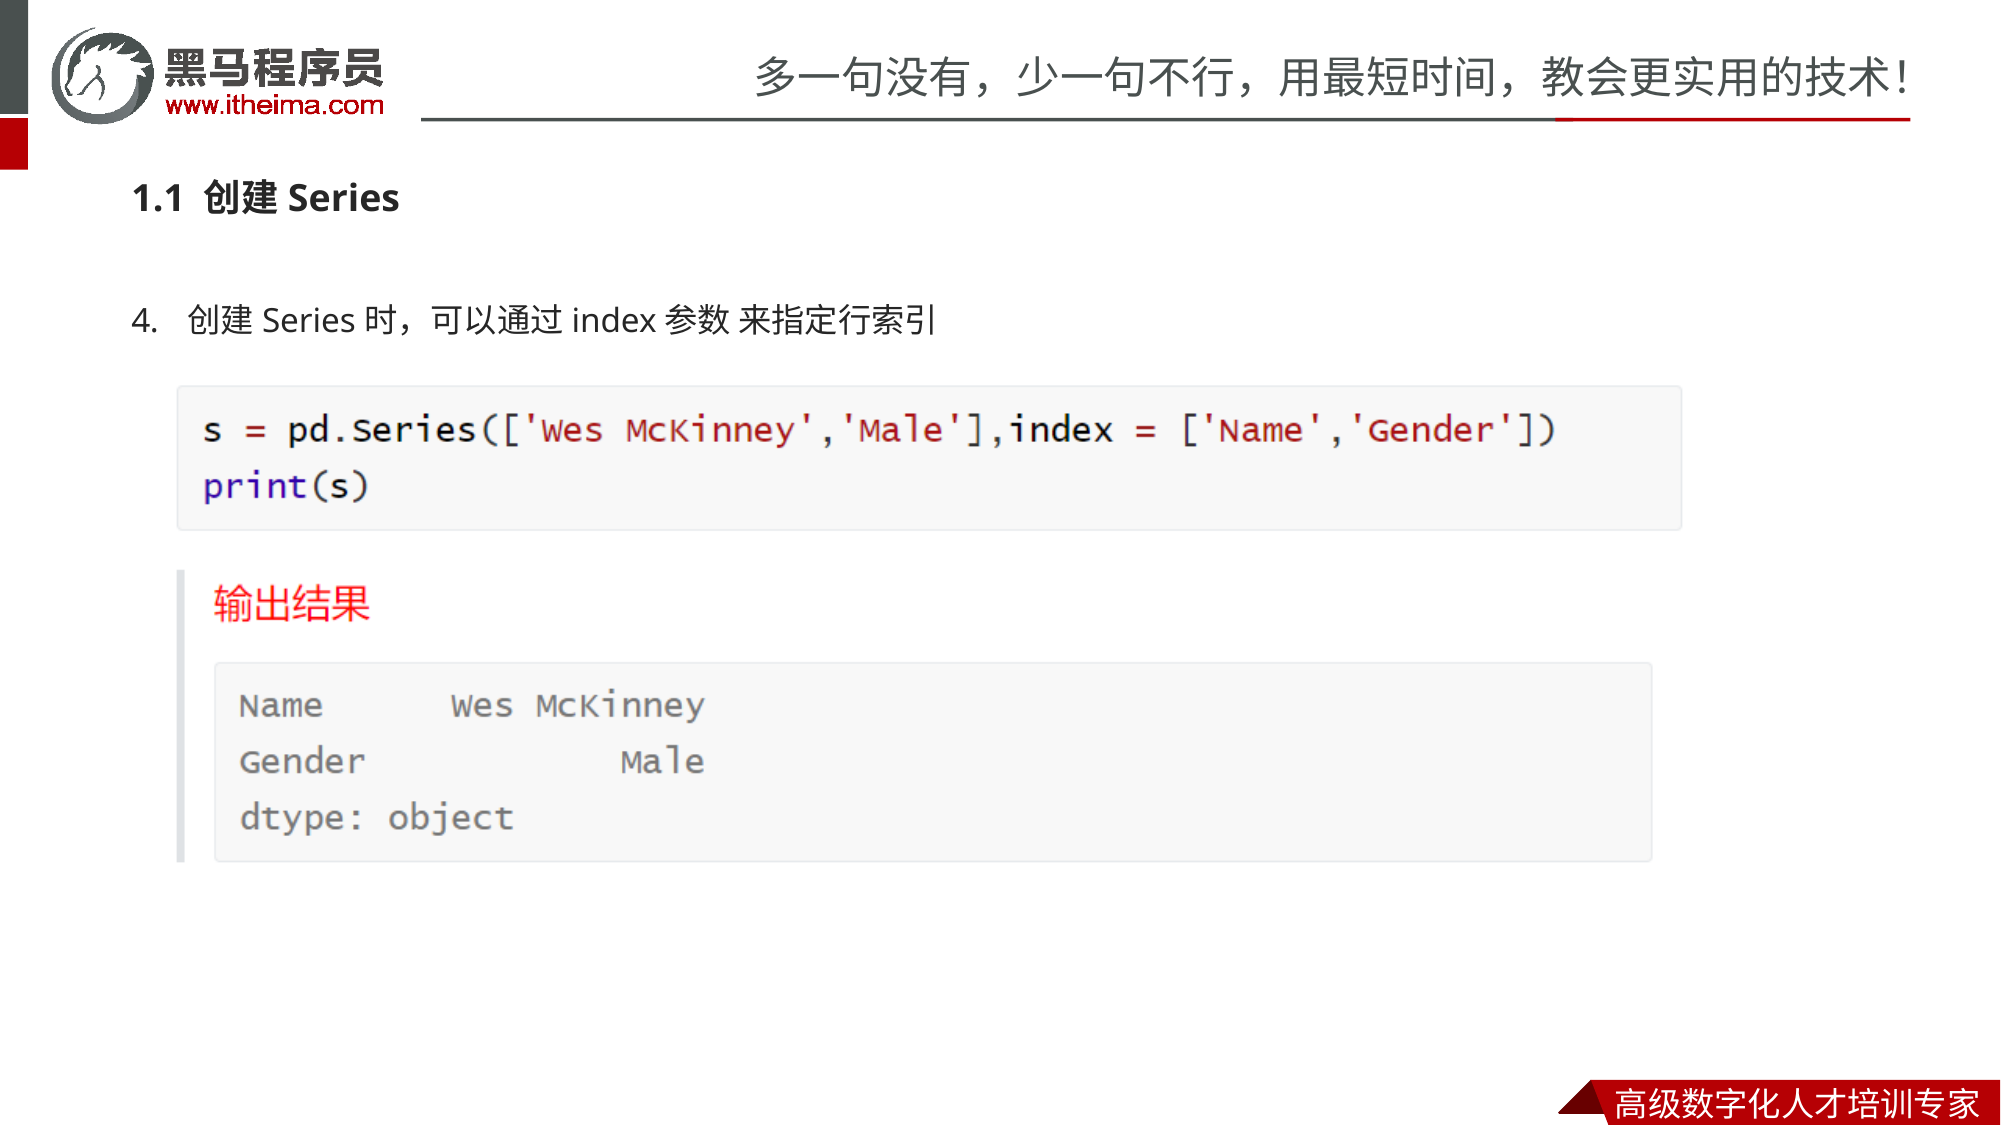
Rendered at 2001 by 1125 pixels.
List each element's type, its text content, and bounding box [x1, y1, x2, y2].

picture [152, 370, 1706, 887]
list 创建Series时，可以通过index参数 来指定行索引 [116, 271, 1872, 964]
list 1.1 创建Series [116, 154, 1872, 239]
picture [50, 26, 384, 125]
